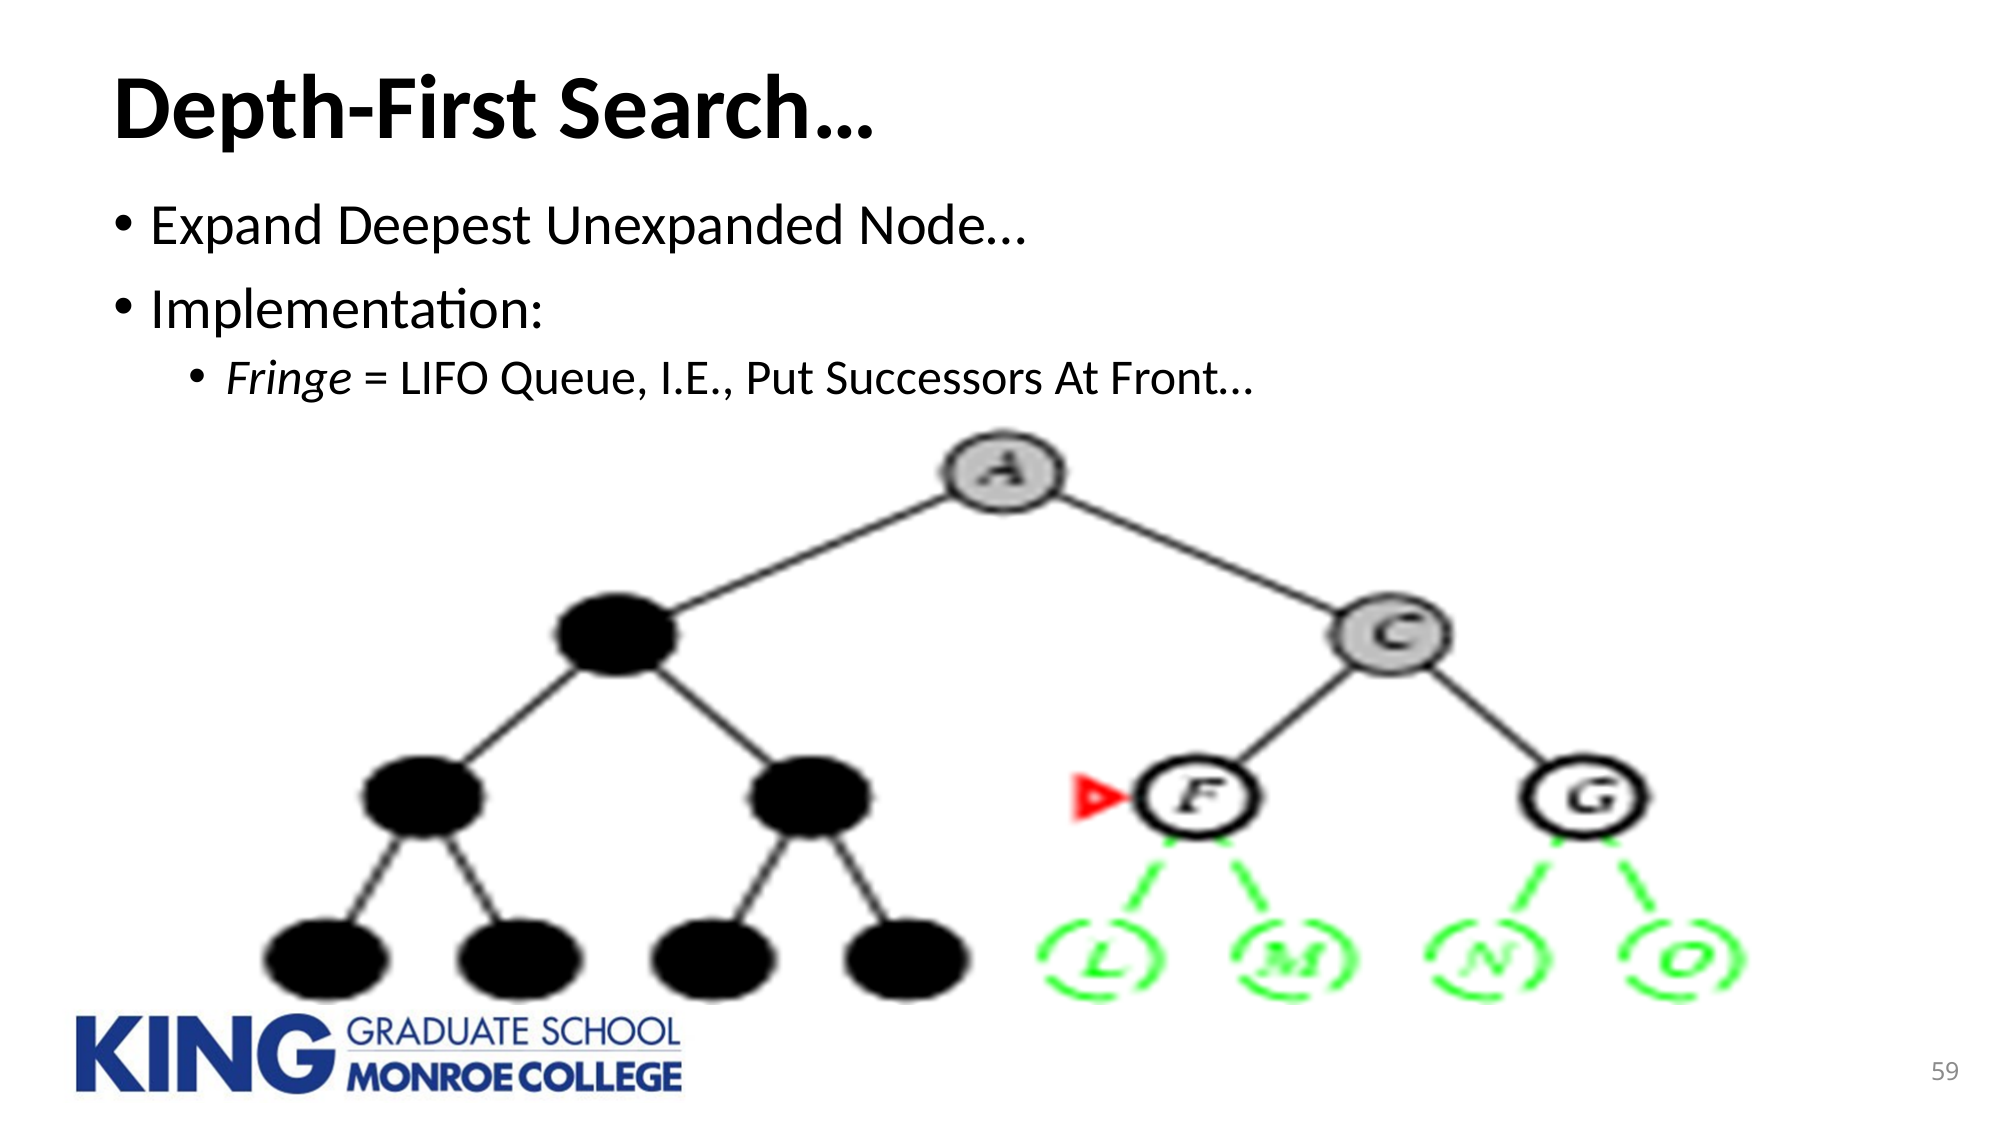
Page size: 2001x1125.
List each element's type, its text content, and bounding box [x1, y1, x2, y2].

picture [54, 417, 1755, 1103]
slide_number 59 [1901, 1042, 1975, 1103]
title Depth-First Search… [98, 32, 1902, 185]
list Expand Deepest Unexpanded Node… Implementation: Fringe = LIFO Queue, I.E., Put Successors At Front… [98, 186, 1902, 472]
